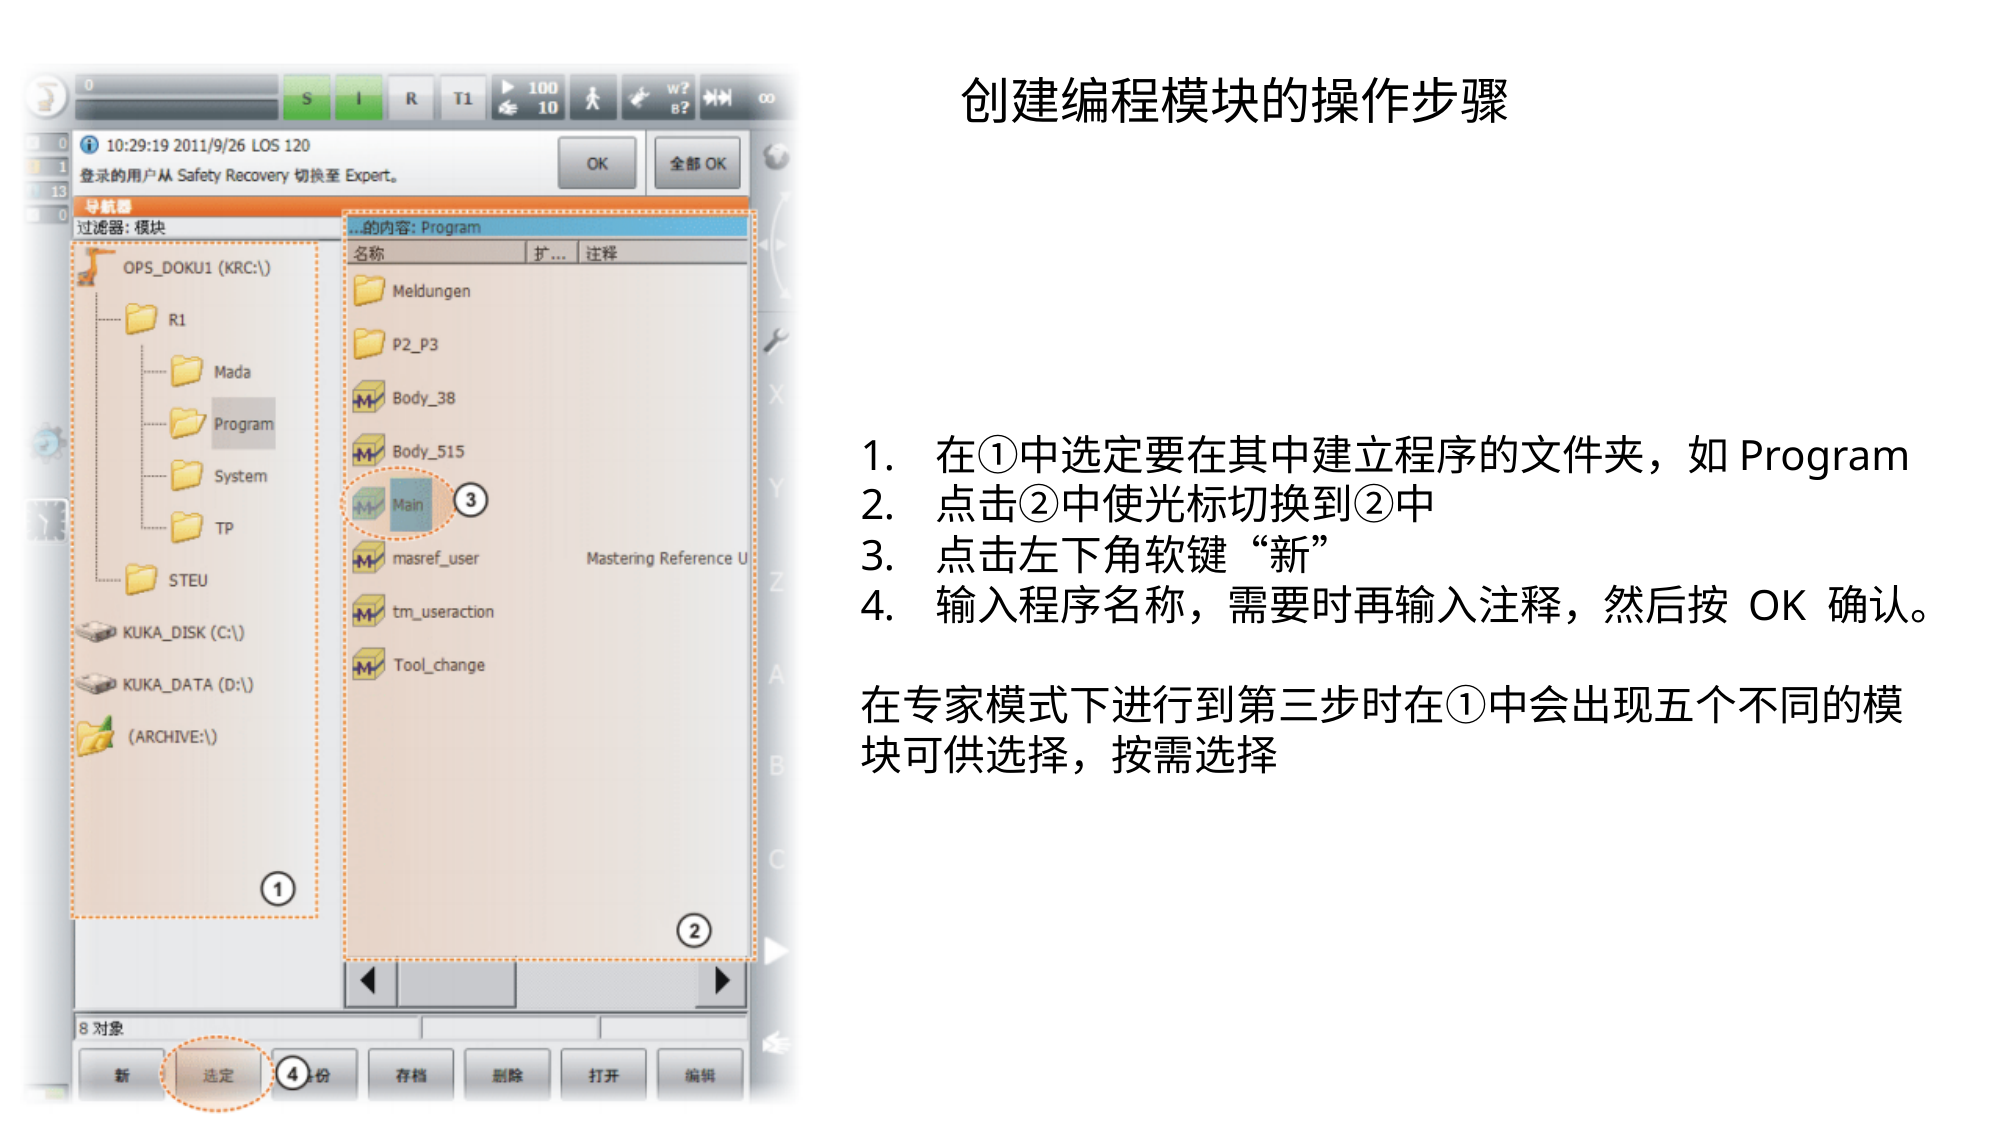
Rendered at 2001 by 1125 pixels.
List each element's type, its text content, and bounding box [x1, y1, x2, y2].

picture [16, 61, 813, 1114]
text_box 创建编程模块的操作步骤 [945, 61, 1946, 137]
text_box 在①中选定要在其中建立程序的文件夹，如Program 点击②中使光标切换到②中 点击左下角软键“新” 输入程序名称，需要时再输入注释，然后按 OK 确认。 在专家模式下进行到第三步时在①中会出现五个不同的模块可供选择，按需选择 [845, 420, 1946, 786]
